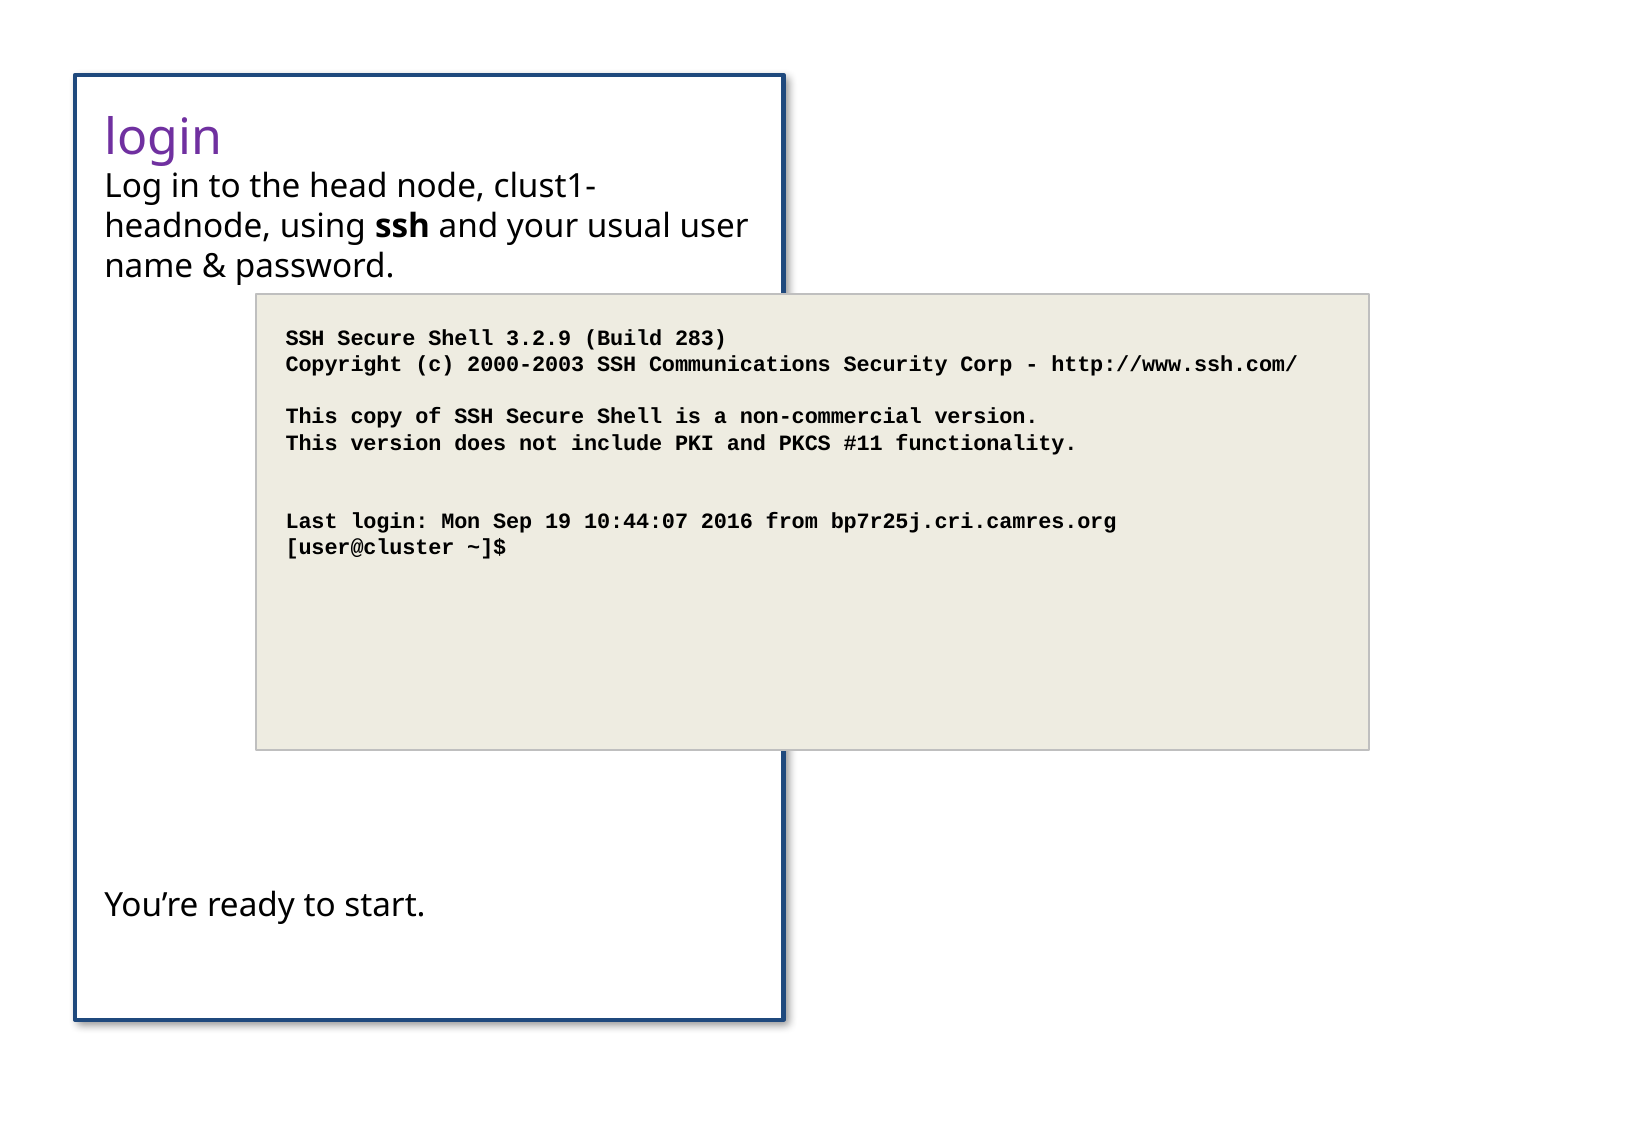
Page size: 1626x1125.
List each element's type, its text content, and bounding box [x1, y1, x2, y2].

text_box login Log in to the head node, clust1-headnode, using ssh and your usual user name & password. You’re ready to start. [73, 73, 786, 1022]
text_box SSH Secure Shell 3.2.9 (Build 283) Copyright (c) 2000-2003 SSH Communications Security Corp - http://www.ssh.com/ This copy of SSH Secure Shell is a non-commercial version. This version does not include PKI and PKCS #11 functionality. Last login: Mon Sep 19 10:44:07 2016 from bp7r25j.cri.camres.org [user@cluster ~]$ [254, 292, 1371, 752]
